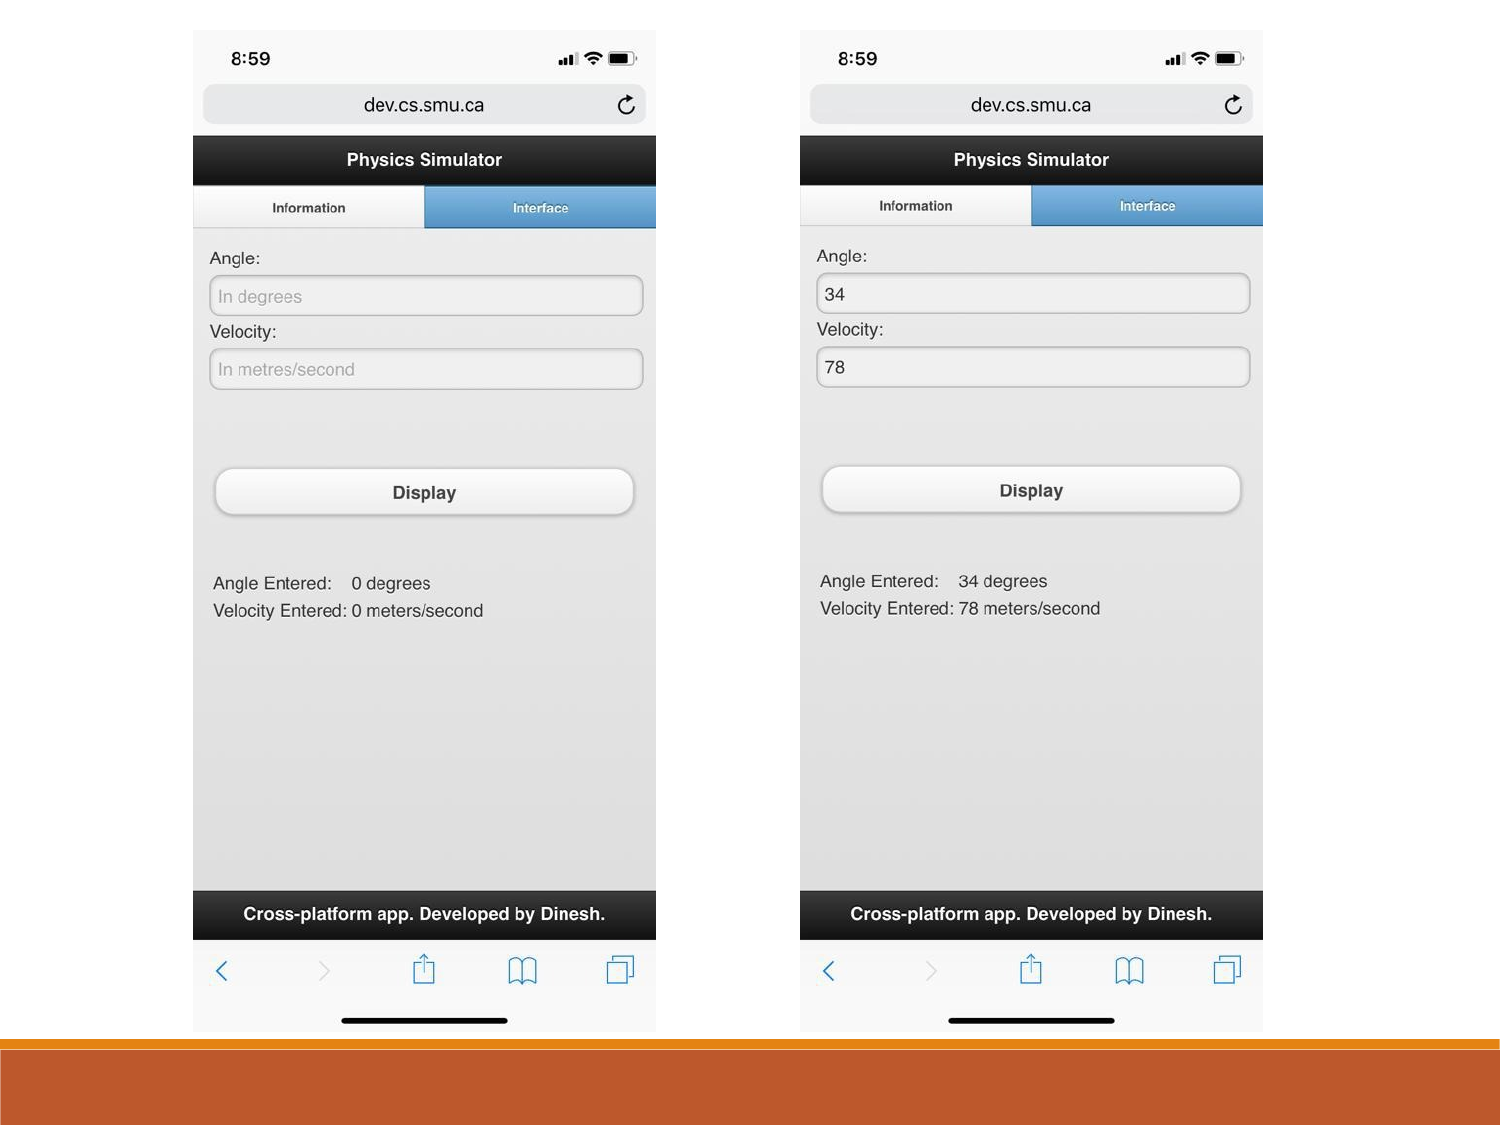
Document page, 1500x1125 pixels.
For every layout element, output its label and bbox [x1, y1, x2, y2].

picture [192, 29, 656, 1032]
picture [799, 29, 1263, 1032]
